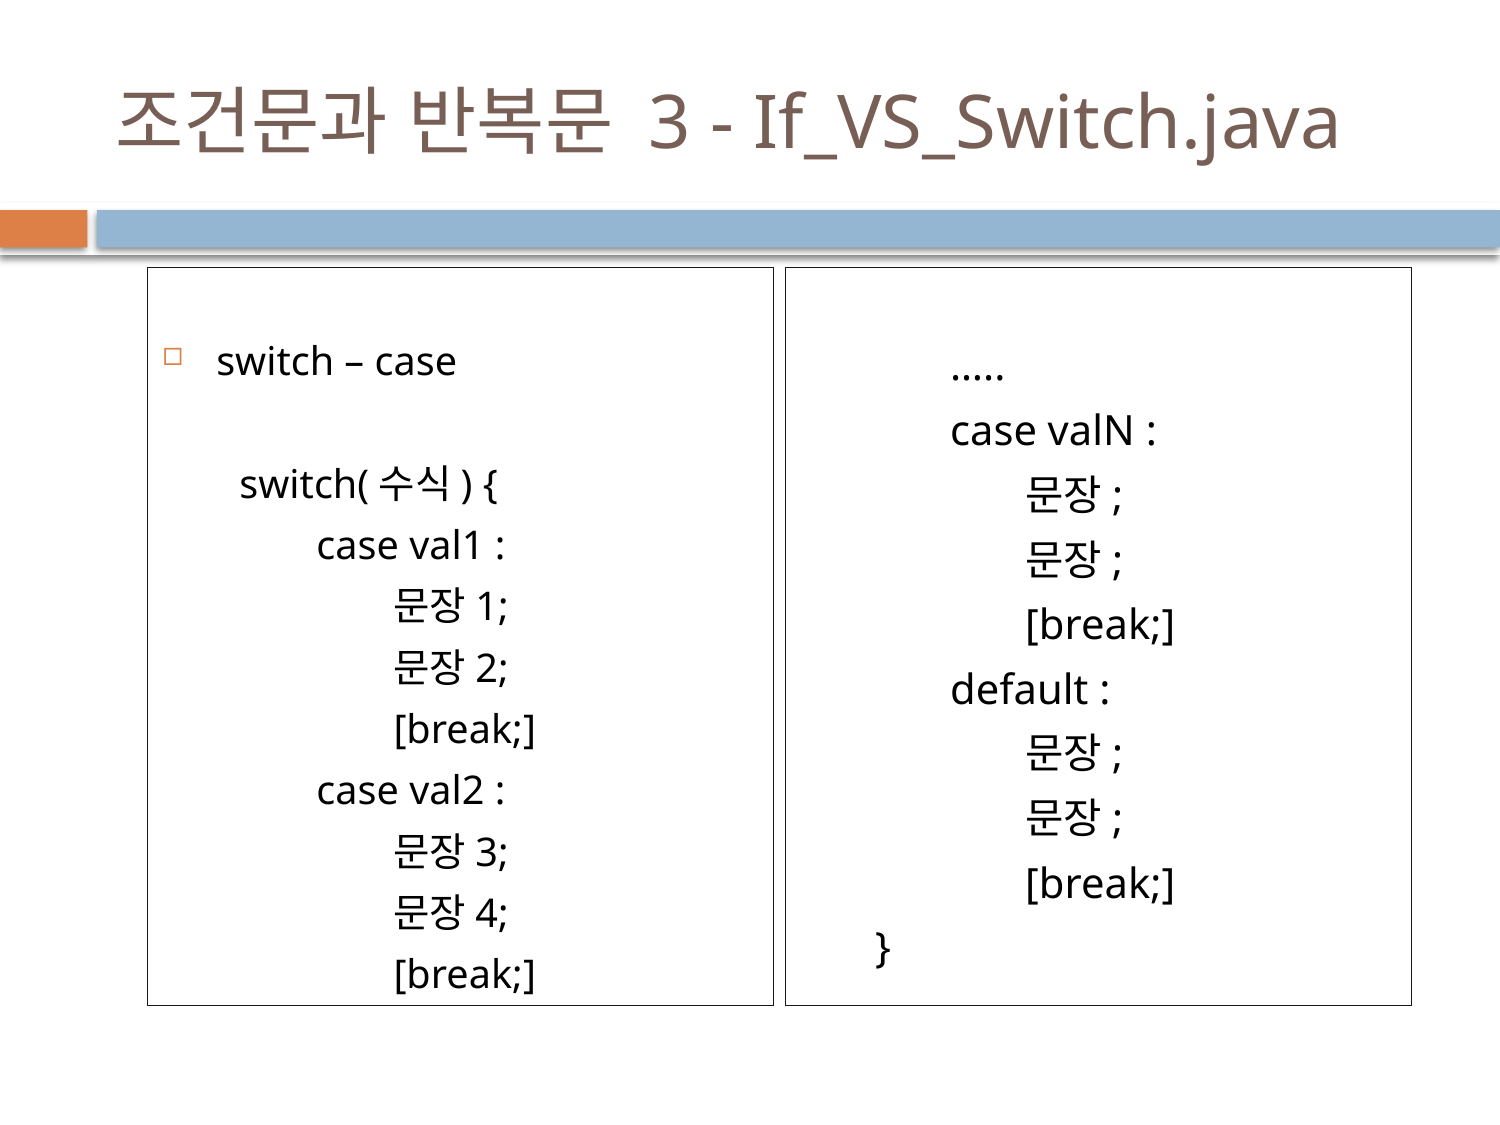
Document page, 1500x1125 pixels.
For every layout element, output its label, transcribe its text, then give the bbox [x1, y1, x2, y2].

text_box ….. case valN : 문장; 문장; [break;] default : 문장; 문장; [break;] } [785, 267, 1412, 1006]
text_box switch – case switch(수식) { case val1 : 문장1; 문장2; [break;] case val2 : 문장3; 문장4; [break;] [147, 267, 774, 1006]
title 조건문과 반복문 3 - If_VS_Switch.java [100, 37, 1438, 200]
